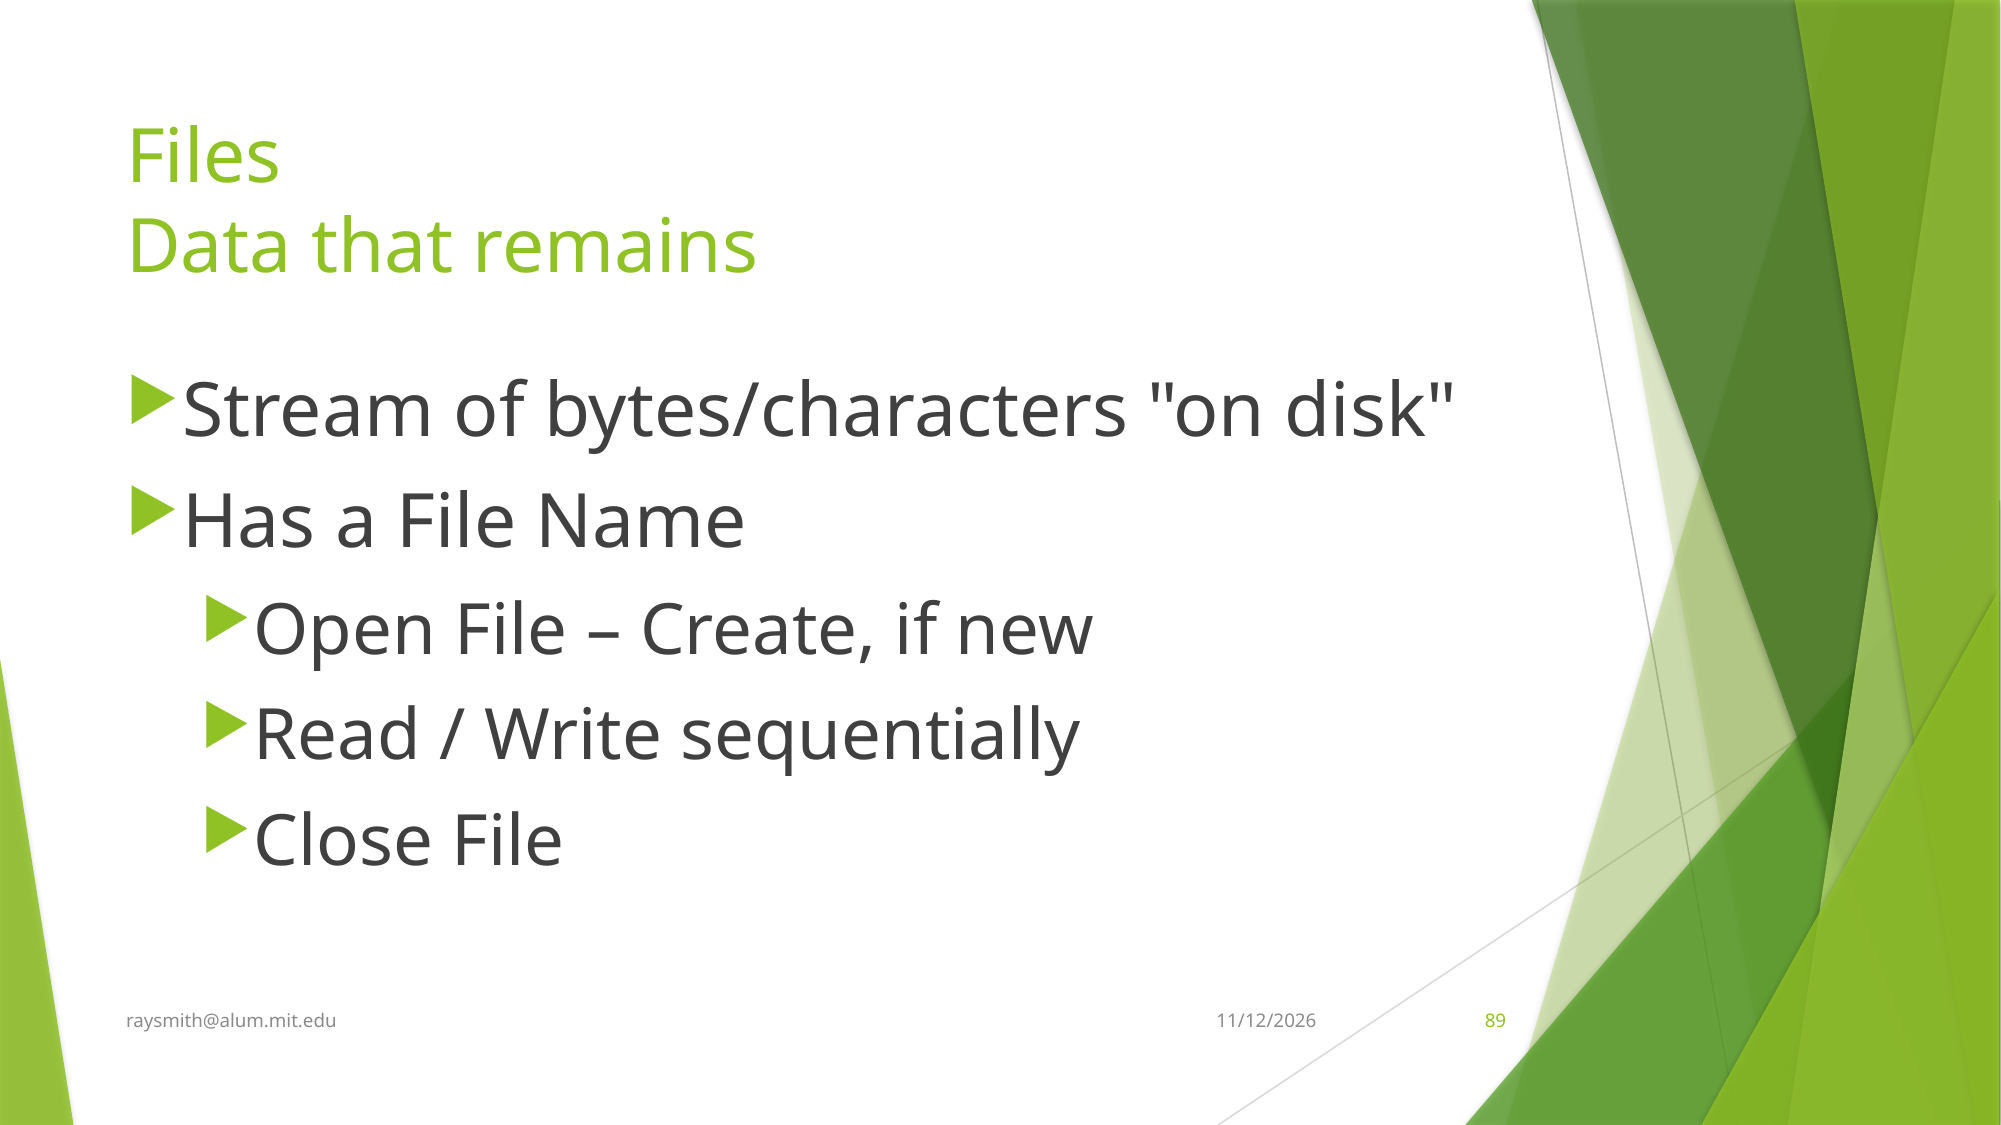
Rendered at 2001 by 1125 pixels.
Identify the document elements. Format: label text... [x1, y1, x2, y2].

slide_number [1181, 991, 1332, 1051]
list Stream of bytes/characters "on disk" Has a File Name Open File – Create, if new Read / Write sequentially Close File [111, 354, 1522, 992]
footer raysmith@alum.mit.edu [111, 991, 1145, 1051]
slide_number 89 [1409, 991, 1522, 1051]
title Files Data that remains [111, 99, 1522, 317]
